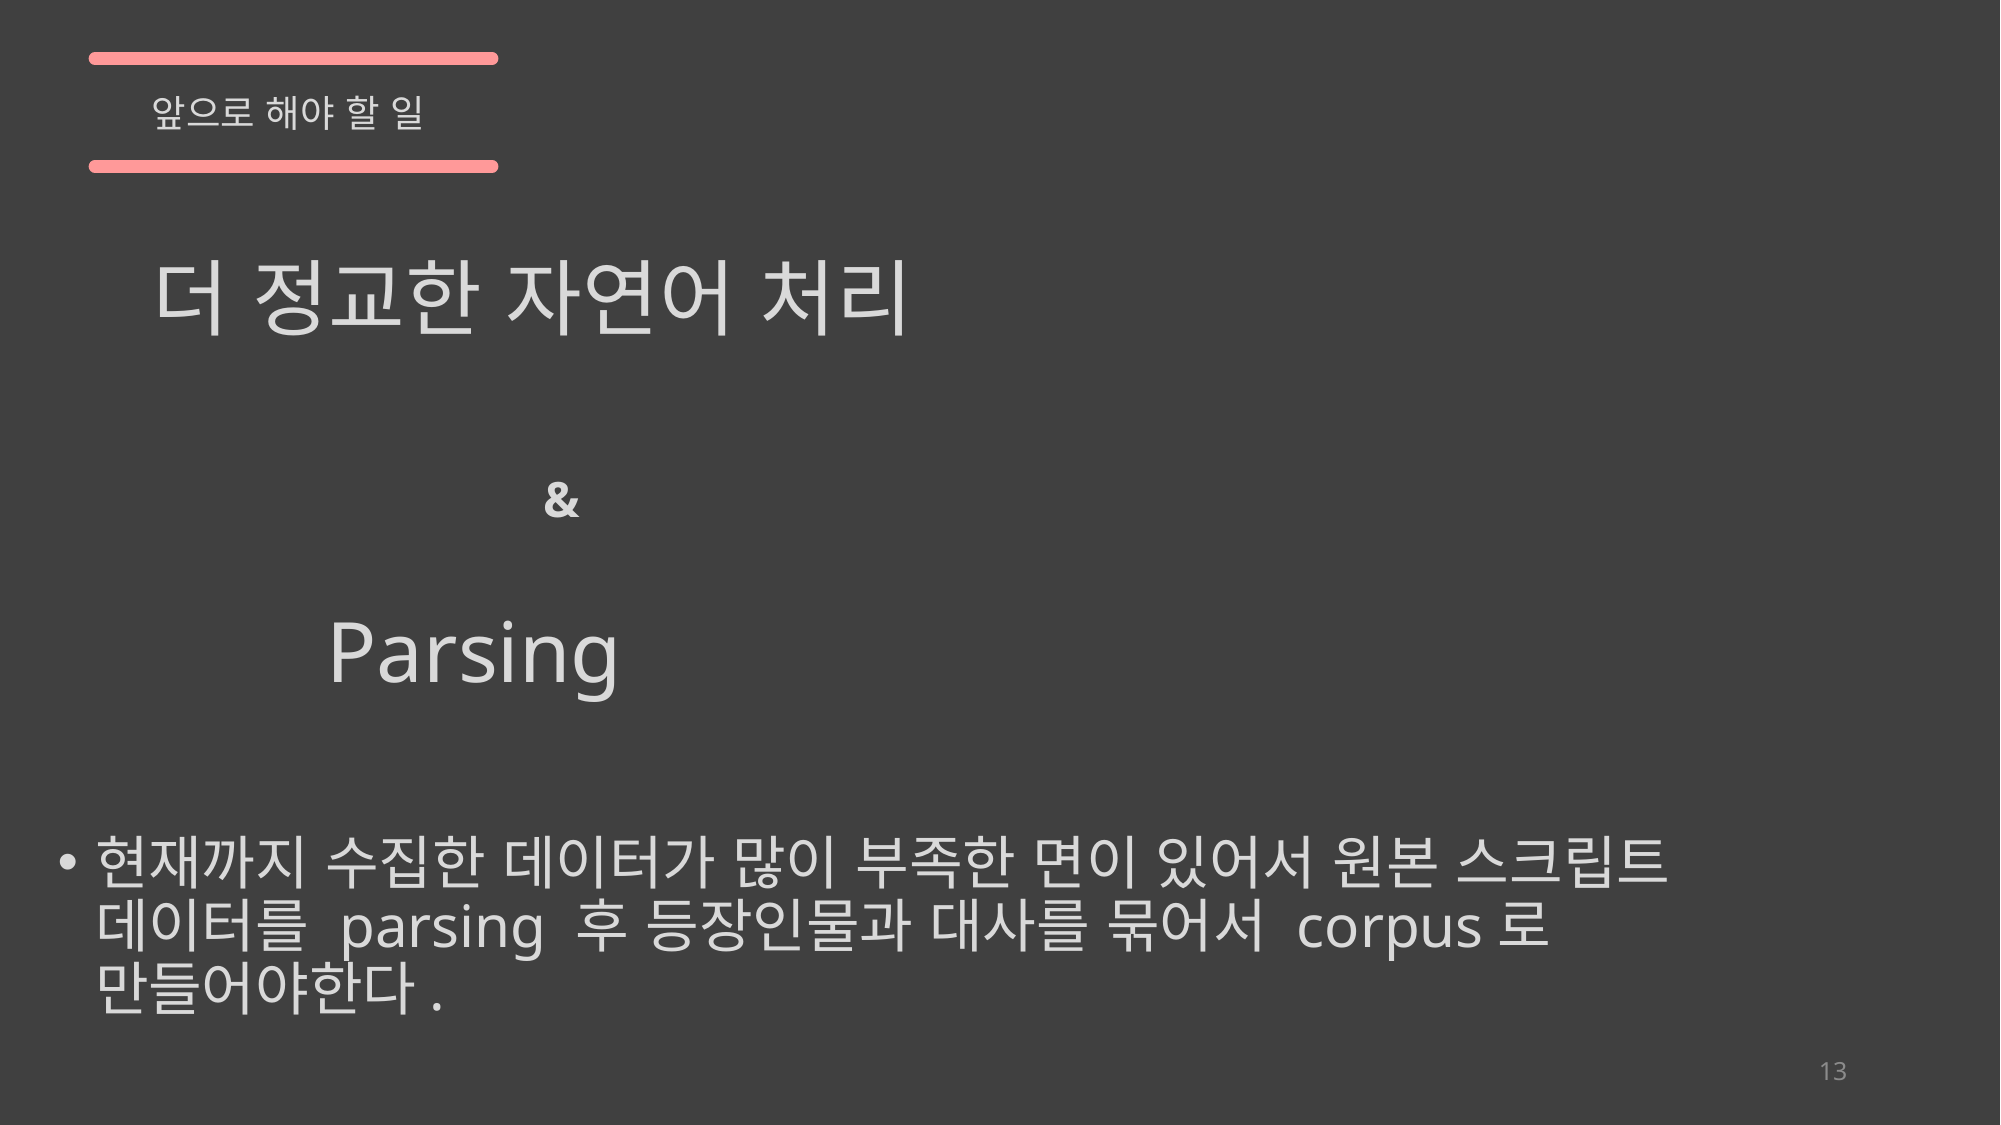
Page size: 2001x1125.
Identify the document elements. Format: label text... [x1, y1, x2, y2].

text_box 더 정교한 자연어 처리 [137, 250, 1125, 356]
text_box 현재까지 수집한 데이터가 많이 부족한 면이 있어서 원본 스크립트 데이터를 parsing 후 등장인물과 대사를 묶어서 corpus로 만들어야한다. [42, 826, 1765, 1029]
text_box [94, 58, 493, 167]
text_box & [528, 467, 700, 536]
slide_number 13 [1412, 1042, 1863, 1103]
text_box Parsing [137, 602, 1125, 709]
